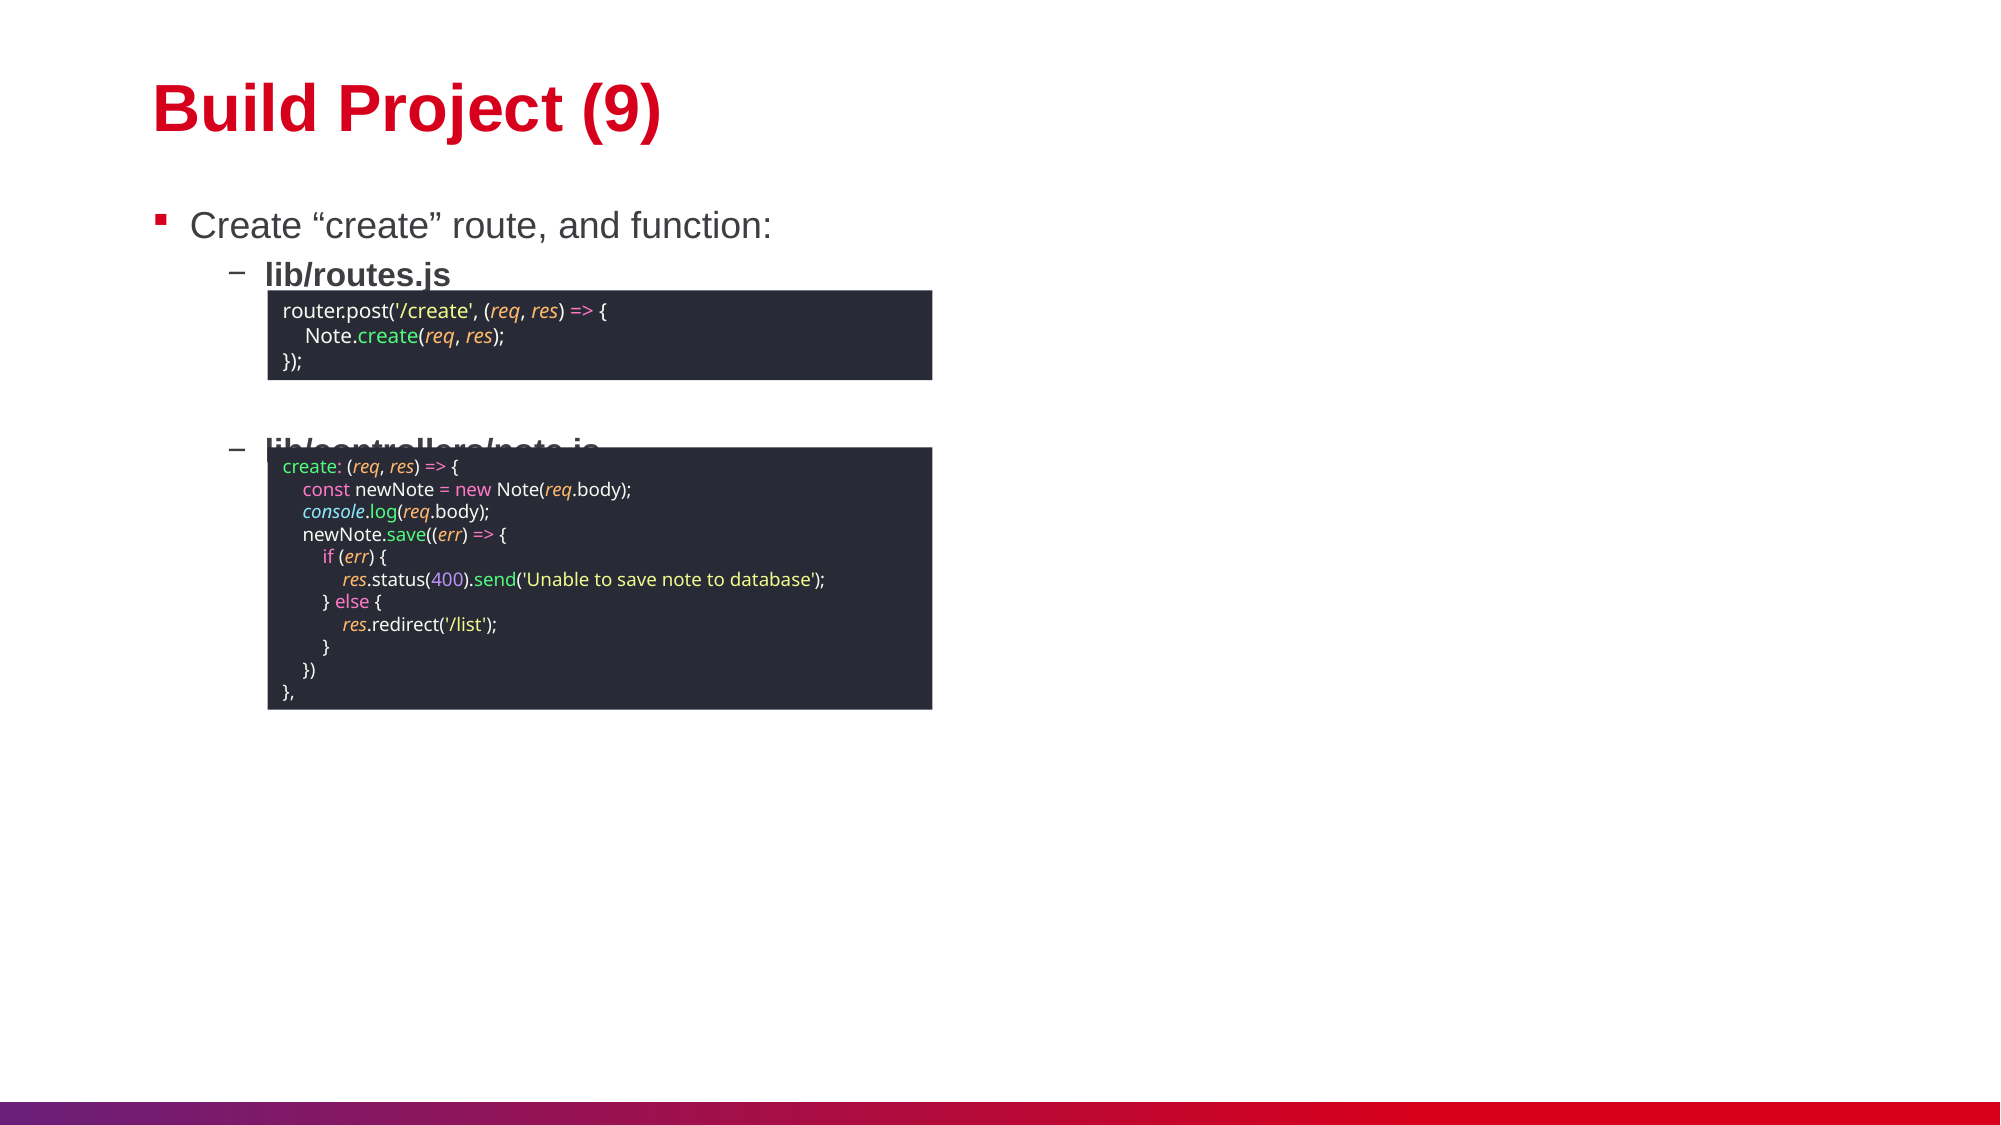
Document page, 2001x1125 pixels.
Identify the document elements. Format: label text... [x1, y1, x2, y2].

list Create “create” route, and function: lib/routes.js lib/controllers/note.js [137, 198, 1826, 959]
title Build Project (9) [137, 66, 1826, 155]
text_box router.post('/create', (req, res) => { Note.create(req, res); }); [267, 290, 933, 381]
text_box create: (req, res) => { const newNote = new Note(req.body); console.log(req.body); newNote.save((err) => { if (err) { res.status(400).send('Unable to save note to database'); } else { res.redirect('/list'); } }) }, [267, 447, 933, 710]
